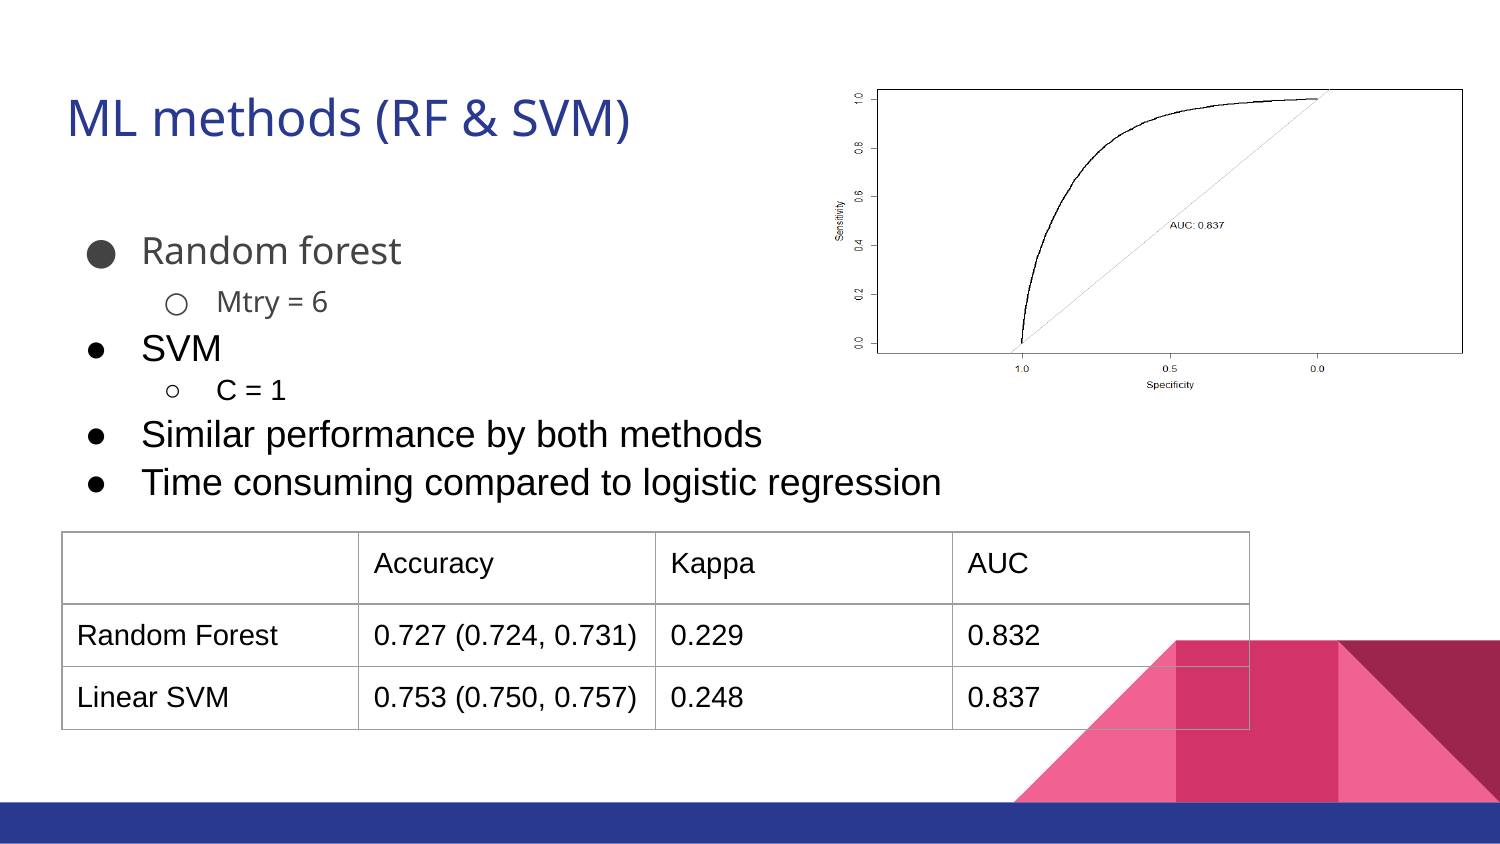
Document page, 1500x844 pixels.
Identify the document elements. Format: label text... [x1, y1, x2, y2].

picture [824, 66, 1489, 396]
table_header AUC [953, 533, 1249, 603]
table_header [63, 533, 358, 603]
table_cell 0.832 [953, 605, 1249, 666]
table_cell Linear SVM [63, 667, 358, 729]
table_cell 0.753 (0.750, 0.757) [359, 667, 655, 729]
table_cell 0.727 (0.724, 0.731) [359, 605, 655, 666]
table_cell 0.837 [953, 667, 1249, 729]
table_cell 0.248 [656, 667, 952, 729]
table_header Kappa [656, 533, 952, 603]
table_header Accuracy [359, 533, 655, 603]
title ML methods (RF & SVM) [51, 67, 822, 167]
table_cell Random Forest [63, 605, 358, 666]
list Random forest Mtry = 6 SVM C = 1 Similar performance by both methods Time consuming compared to logistic regression [51, 201, 1449, 750]
table_cell 0.229 [656, 605, 952, 666]
